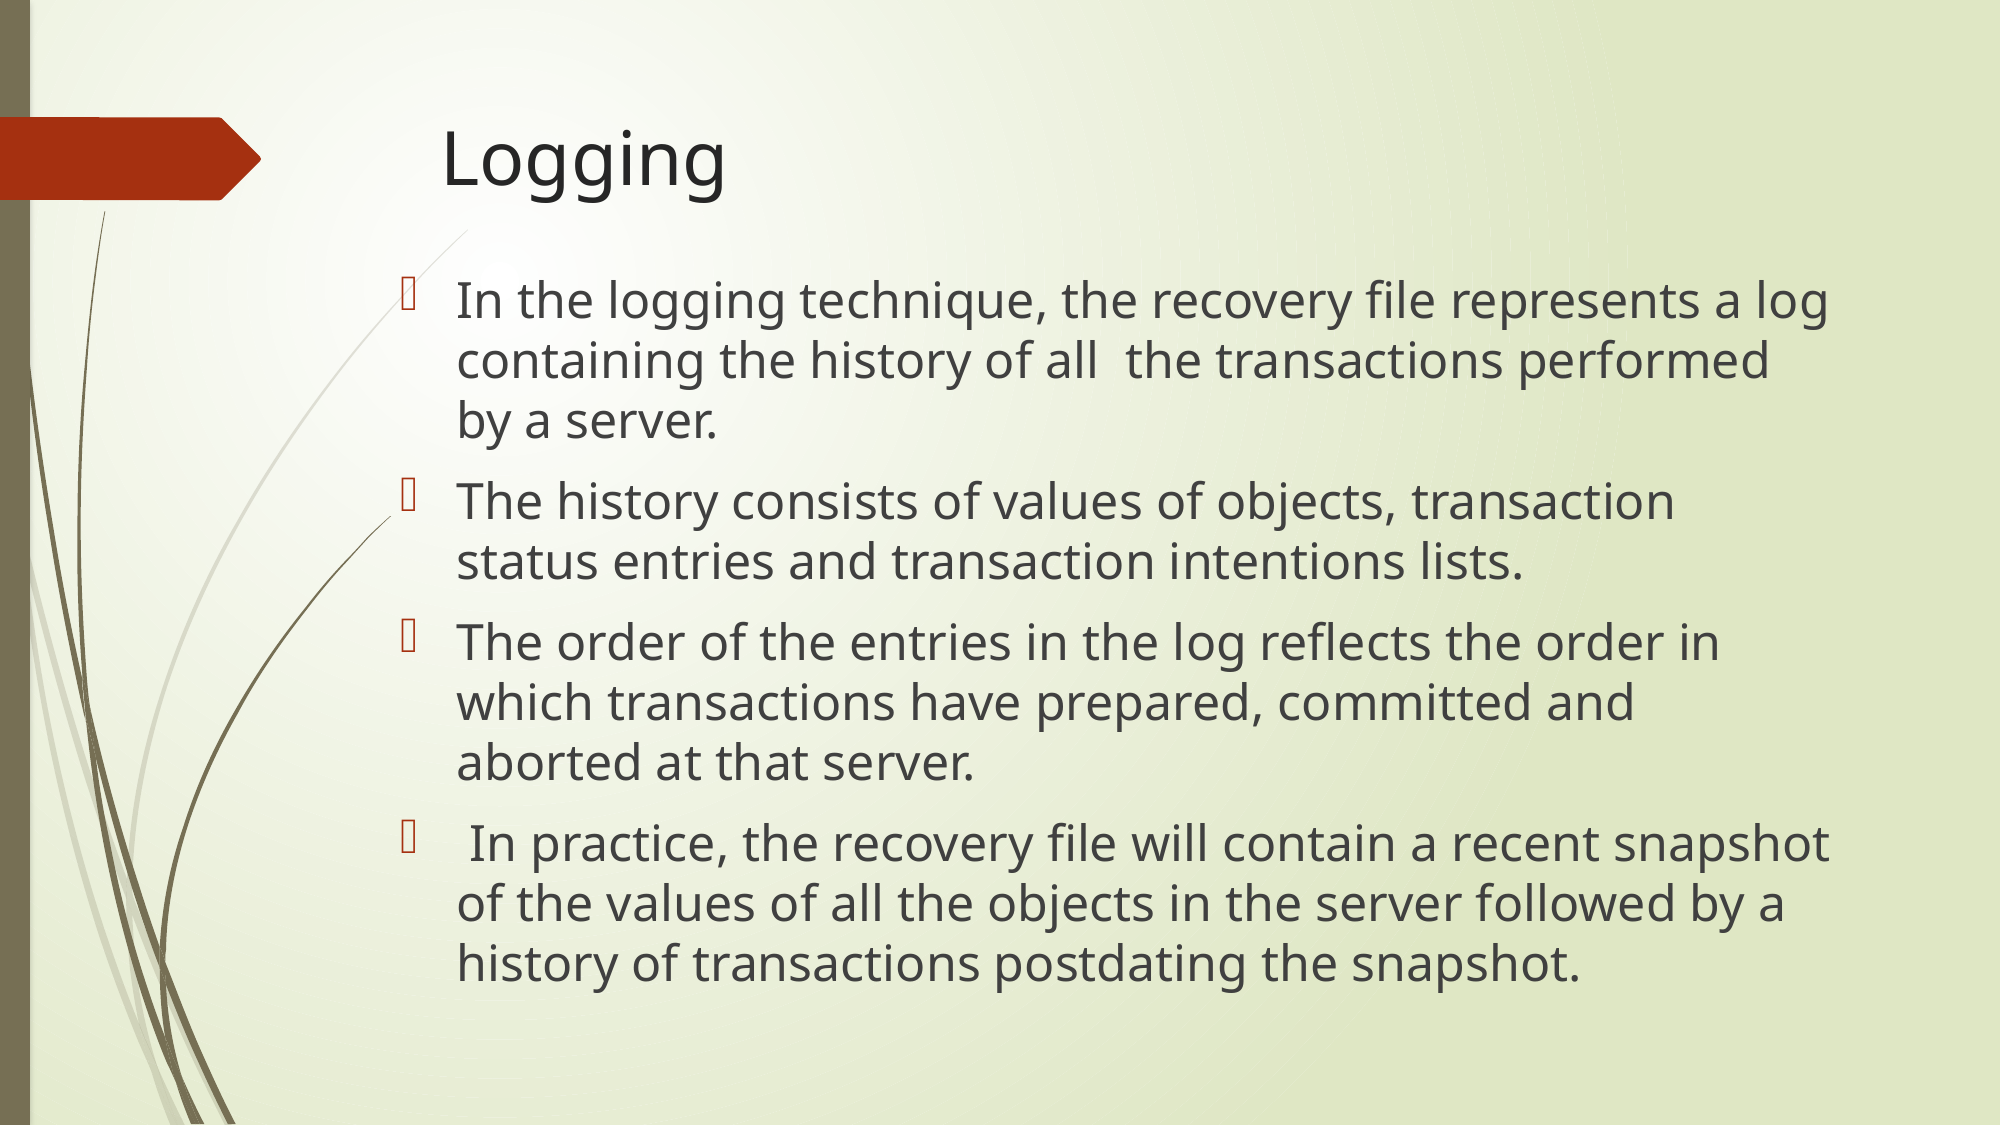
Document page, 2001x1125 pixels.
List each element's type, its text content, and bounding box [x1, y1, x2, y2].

list In the logging technique, the recovery file represents a log containing the history of all the transactions performed by a server. The history consists of values of objects, transaction status entries and transaction intentions lists. The order of the entries in the log reflects the order in which transactions have prepared, committed and aborted at that server. In practice, the recovery file will contain a recent snapshot of the values of all the objects in the server followed by a history of transactions postdating the snapshot. [385, 261, 1848, 881]
title Logging [425, 102, 1888, 313]
